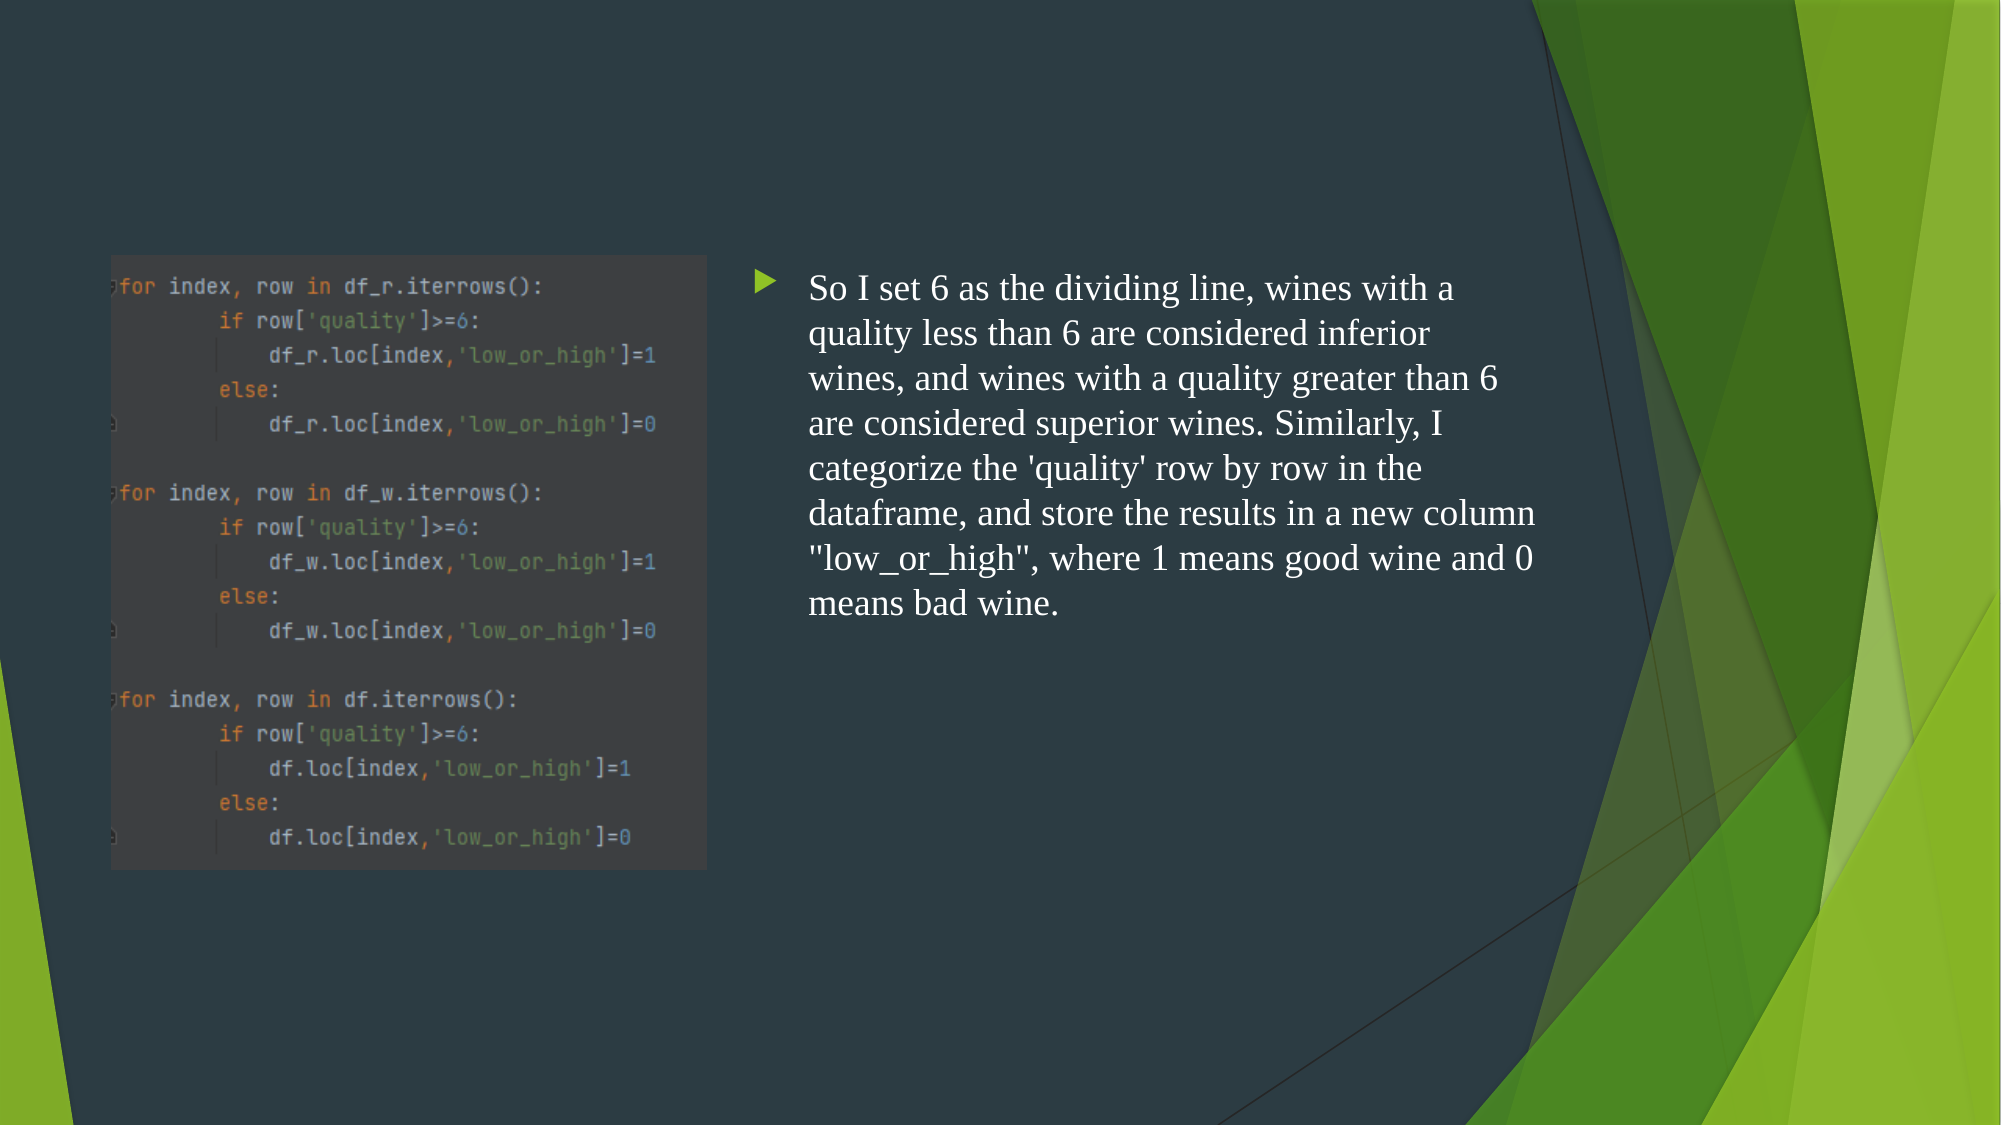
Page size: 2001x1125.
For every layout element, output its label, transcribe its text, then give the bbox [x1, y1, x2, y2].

list So I set 6 as the dividing line, wines with a quality less than 6 are considered inferior wines, and wines with a quality greater than 6 are considered superior wines. Similarly, I categorize the 'quality' row by row in the dataframe, and store the results in a new column "low_or_high", where 1 means good wine and 0 means bad wine. [737, 255, 1552, 893]
picture [110, 254, 707, 870]
